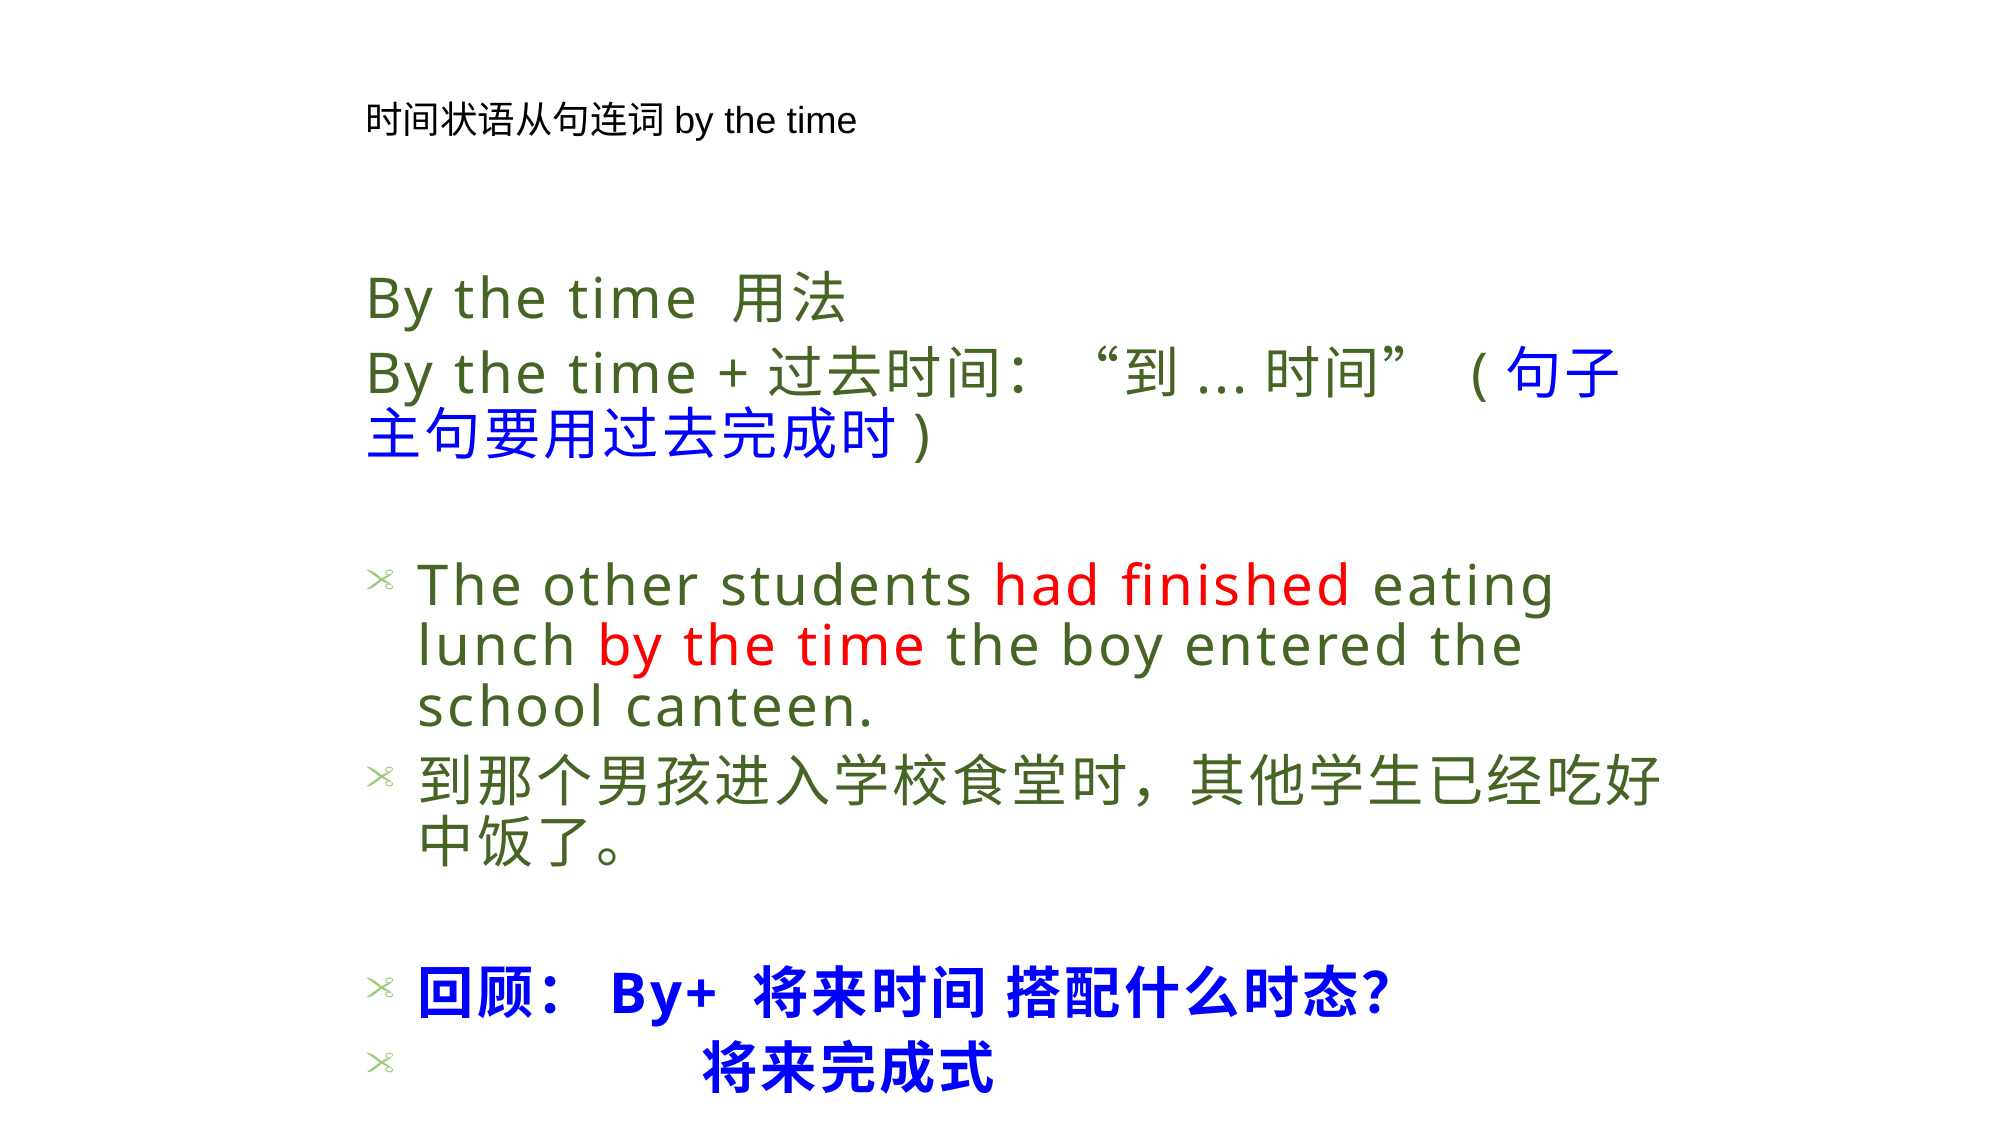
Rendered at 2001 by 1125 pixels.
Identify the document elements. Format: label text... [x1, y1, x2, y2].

list By the time 用法 By the time +过去时间：“到...时间” (句子主句要用过去完成时) The other students had finished eating lunch by the time the boy entered the school canteen. 到那个男孩进入学校食堂时，其他学生已经吃好中饭了。 回顾：By+ 将来时间 搭配什么时态？ 将来完成式 [350, 262, 1688, 1000]
title 时间状语从句连词by the time [350, 37, 1688, 200]
